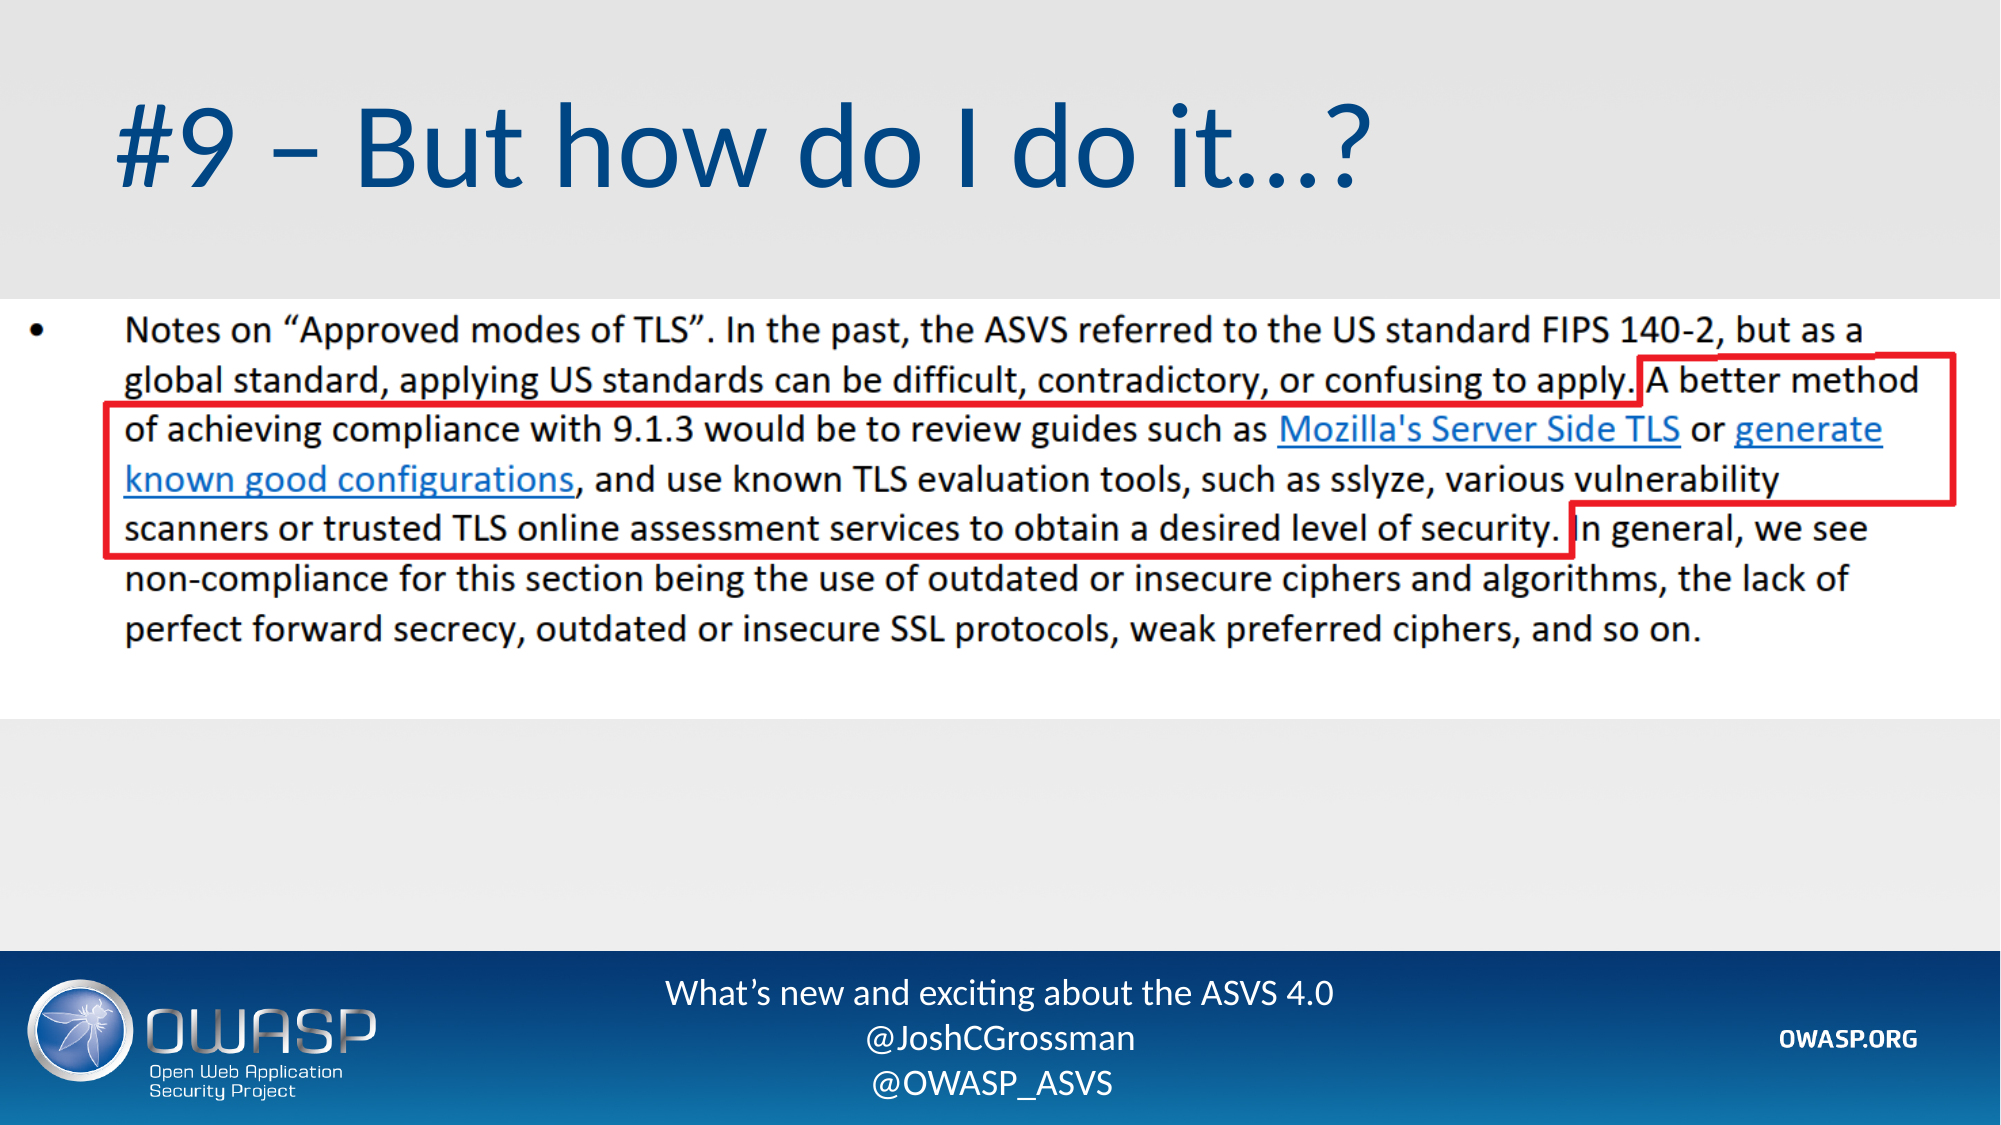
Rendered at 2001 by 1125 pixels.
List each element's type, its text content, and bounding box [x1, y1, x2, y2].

title #9 – But how do I do it…? [99, 45, 1900, 233]
picture [0, 0, 2001, 1125]
